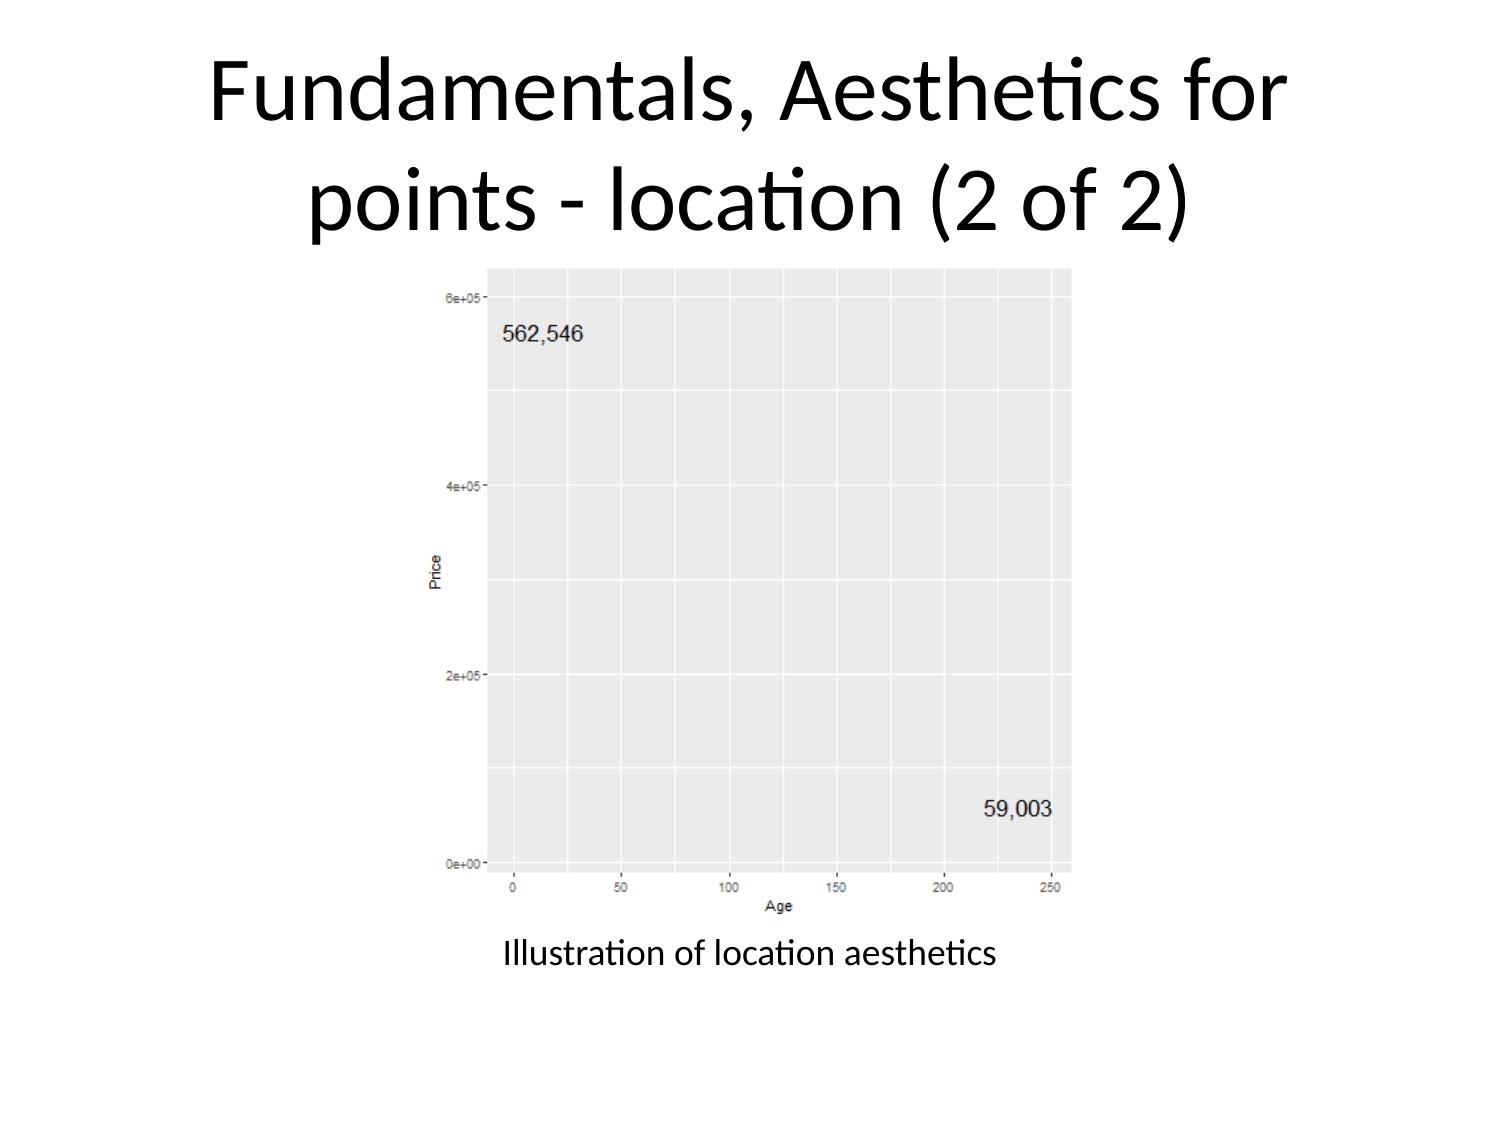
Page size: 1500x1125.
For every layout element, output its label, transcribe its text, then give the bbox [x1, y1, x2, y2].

title Fundamentals, Aesthetics for points - location (2 of 2) [75, 45, 1425, 233]
text_box Illustration of location aesthetics [74, 920, 1425, 1005]
picture [420, 262, 1080, 921]
